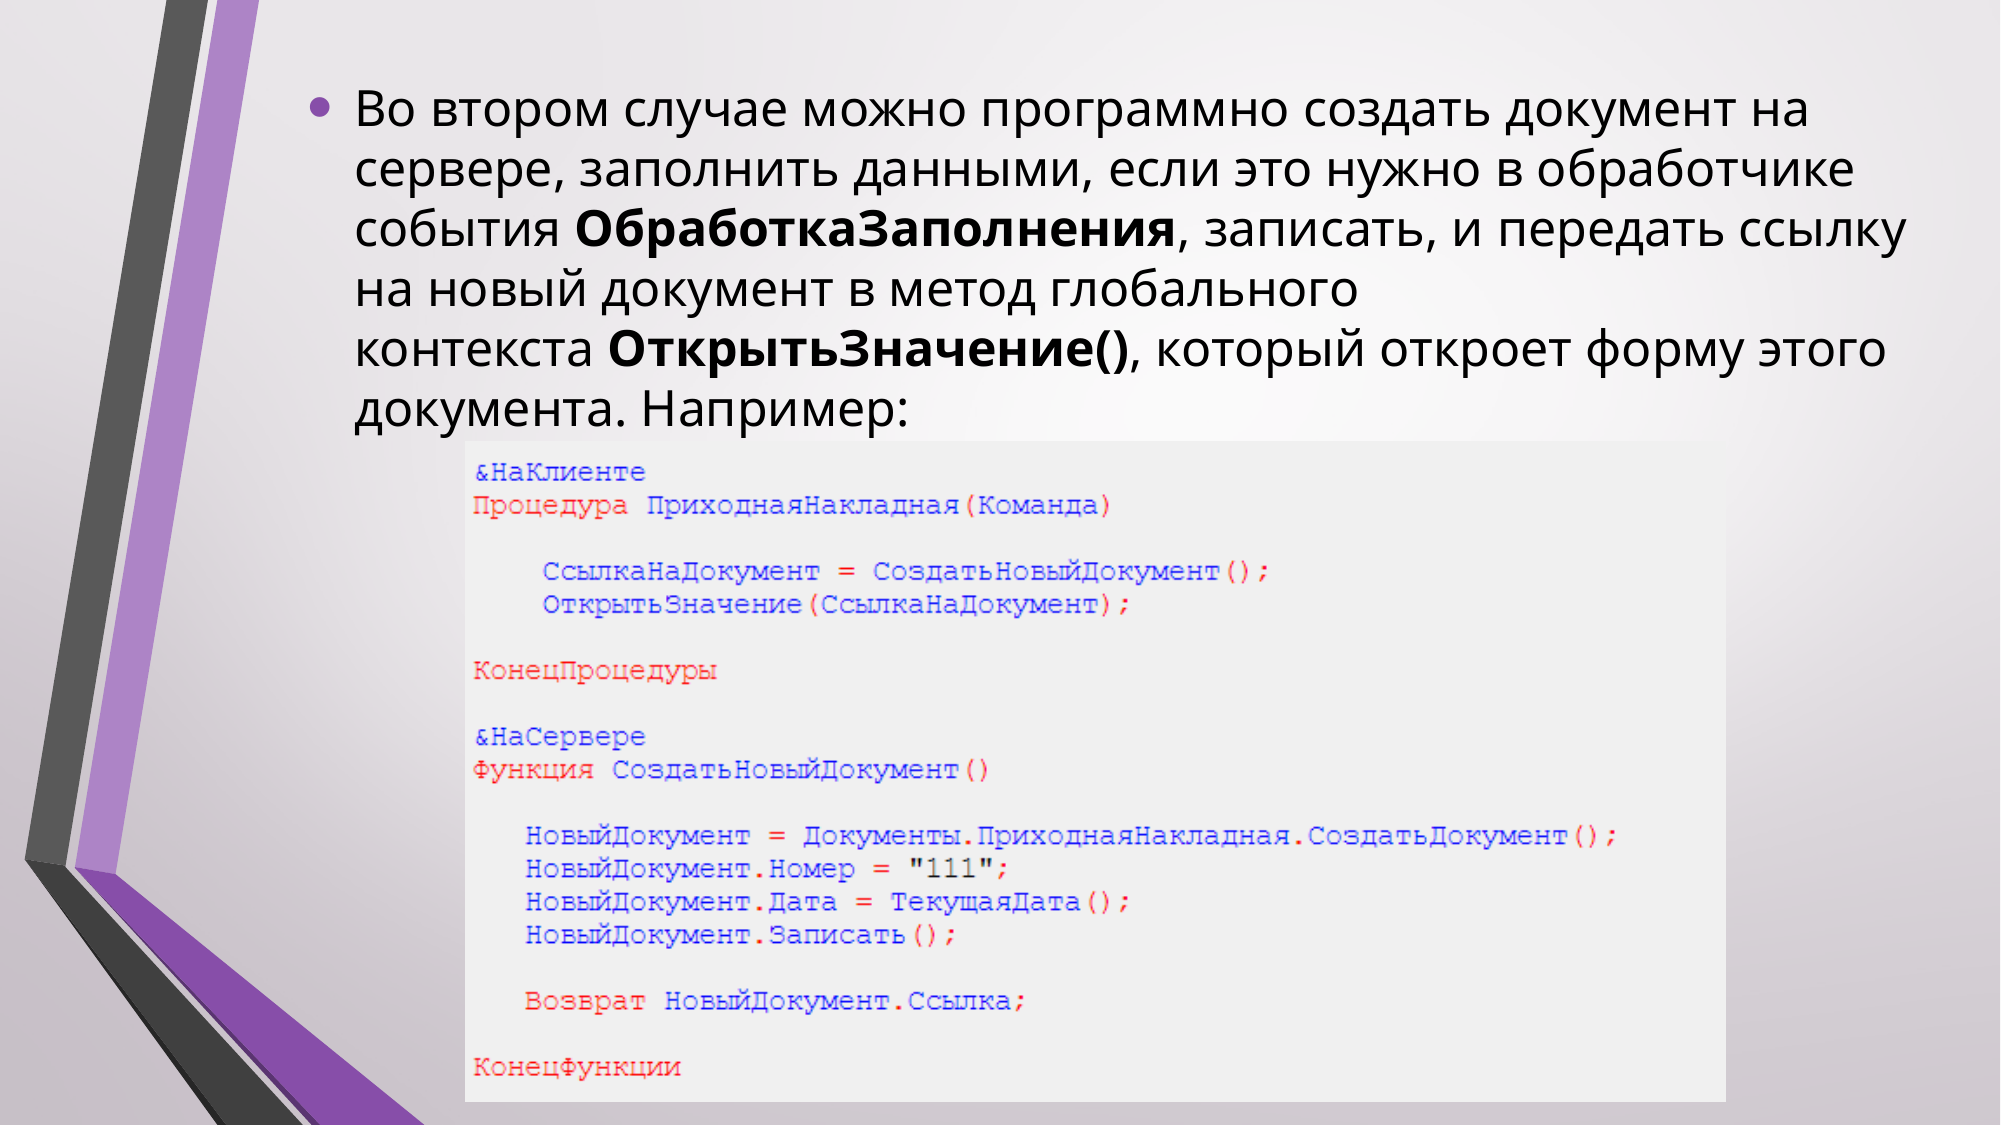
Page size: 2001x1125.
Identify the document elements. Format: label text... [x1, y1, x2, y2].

picture [464, 441, 1726, 1103]
list Во втором случае можно программно создать документ на сервере, заполнить данными, если это нужно в обработчике события ОбработкаЗаполнения, записать, и передать ссылку на новый документ в метод глобального контекста ОткрытьЗначение(), который откроет форму этого документа. Например: [292, 0, 1936, 513]
